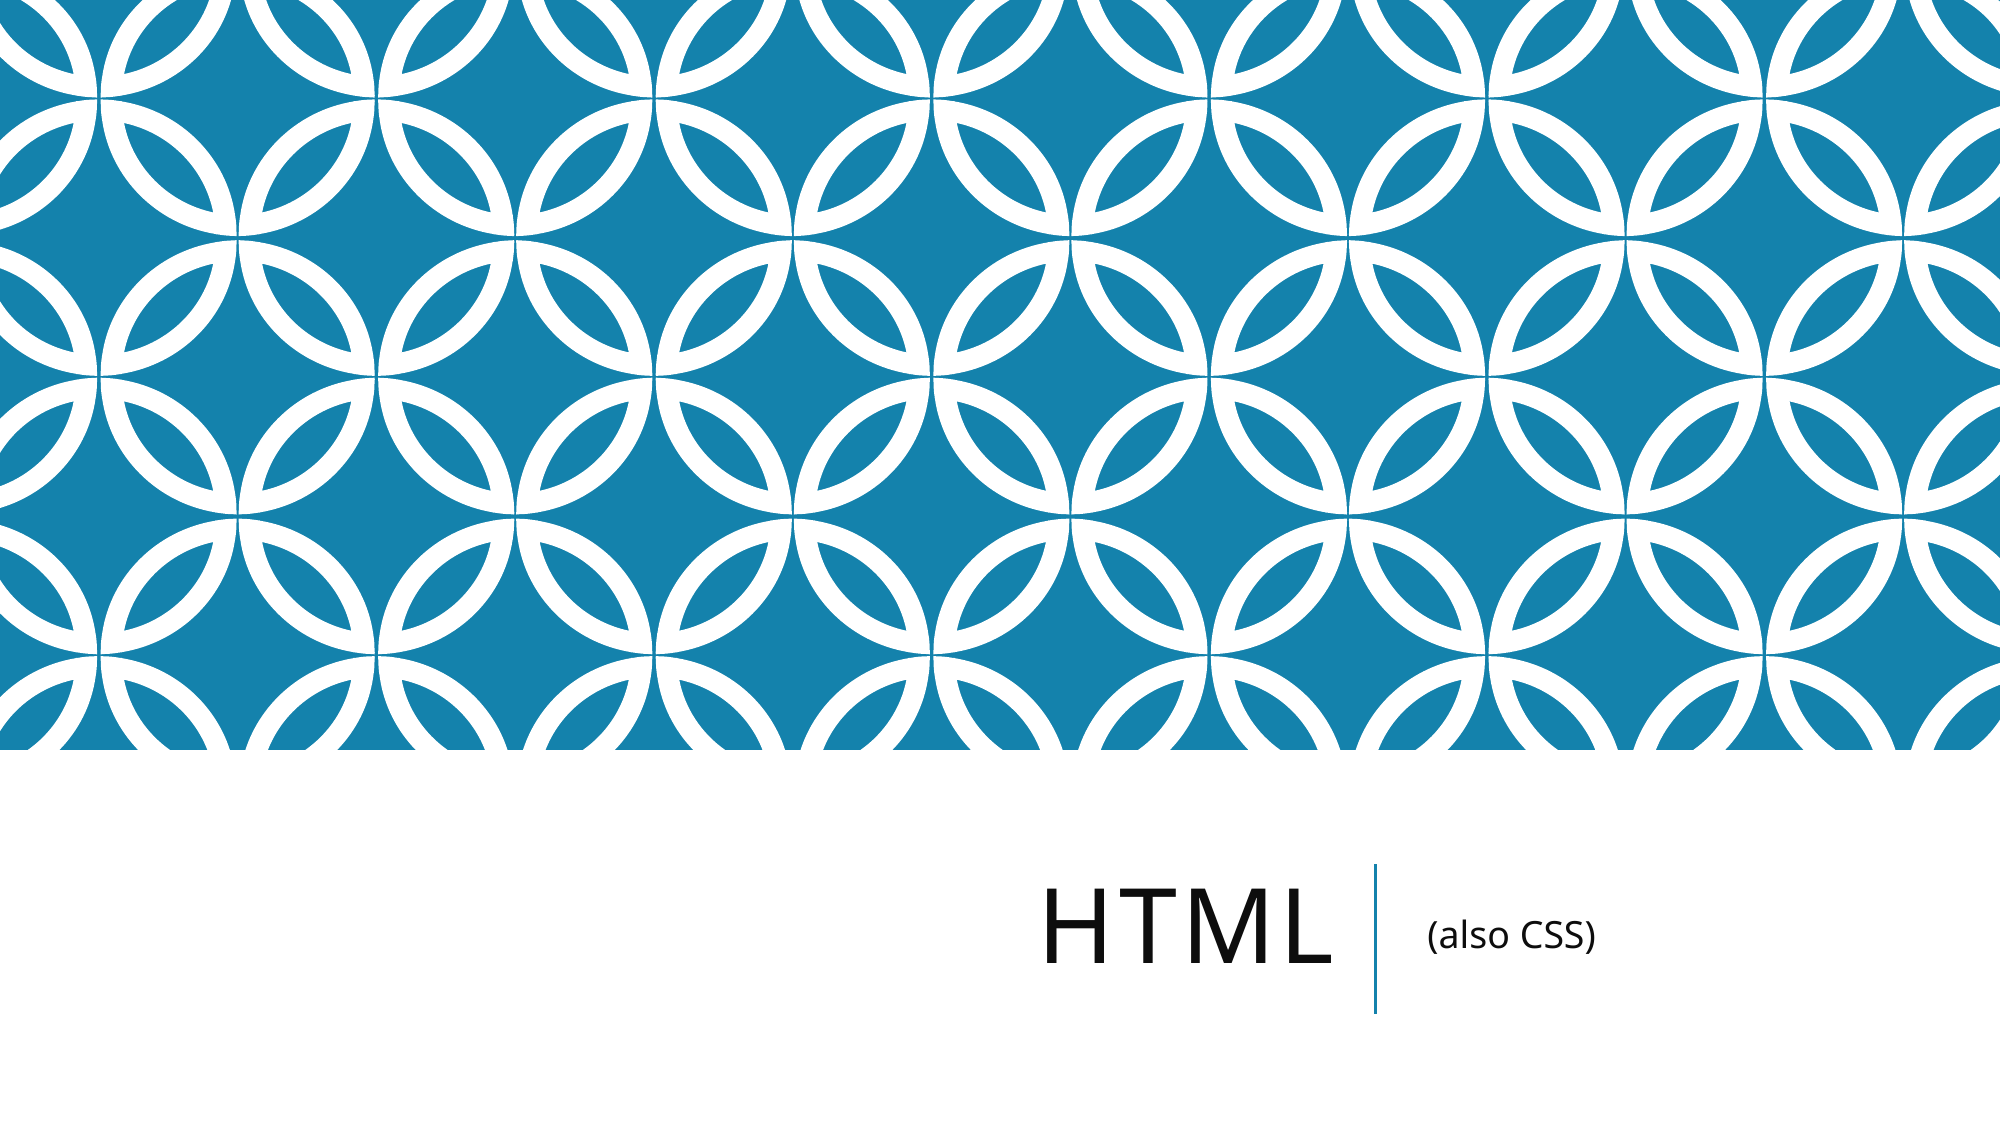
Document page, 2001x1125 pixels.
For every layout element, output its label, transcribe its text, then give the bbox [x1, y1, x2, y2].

title HTML [75, 813, 1350, 1054]
subtitle (also CSS) [1412, 813, 1938, 1054]
